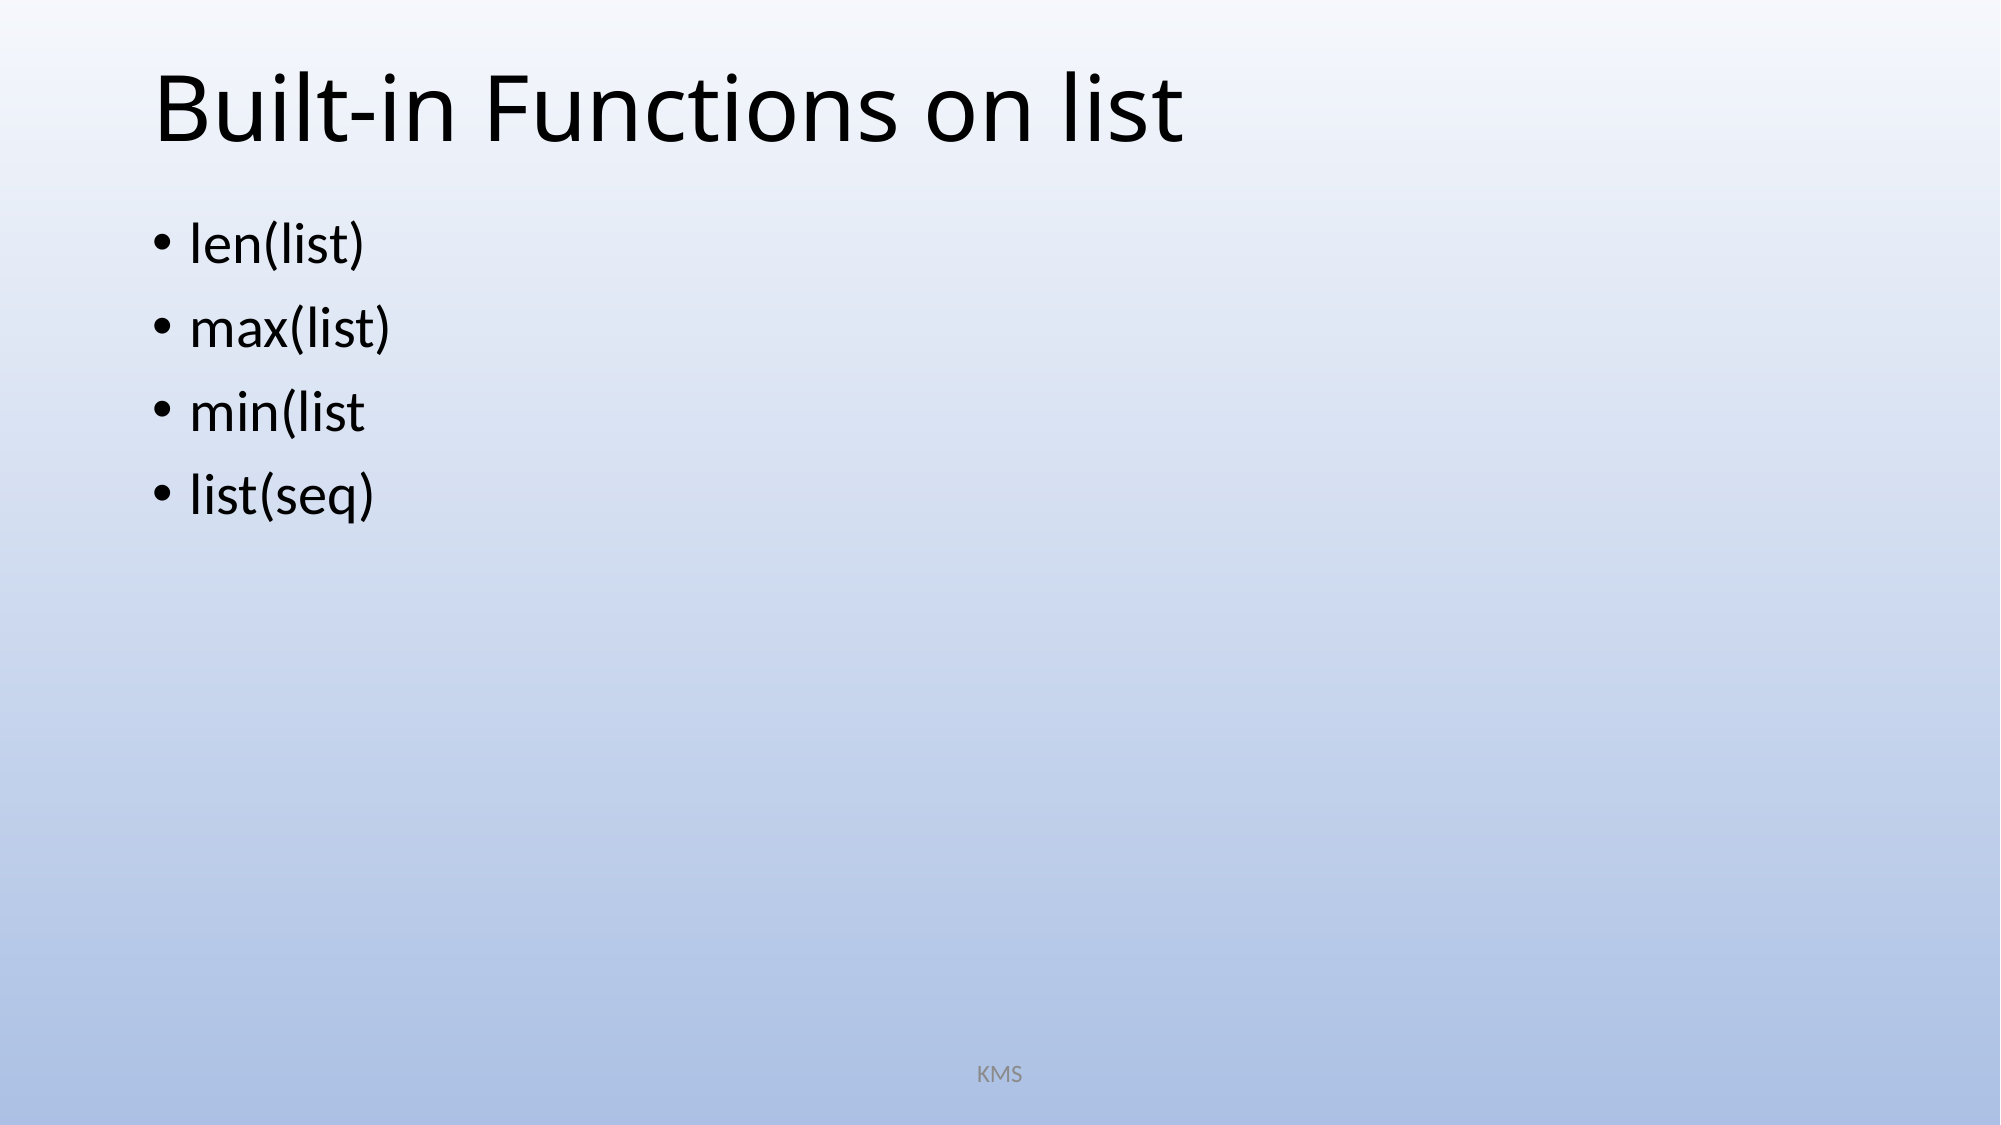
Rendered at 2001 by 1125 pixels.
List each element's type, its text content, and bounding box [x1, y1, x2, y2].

title Built-in Functions on list [137, 53, 1863, 171]
footer KMS [662, 1042, 1338, 1103]
list len(list) max(list) min(list list(seq) [137, 205, 1863, 563]
